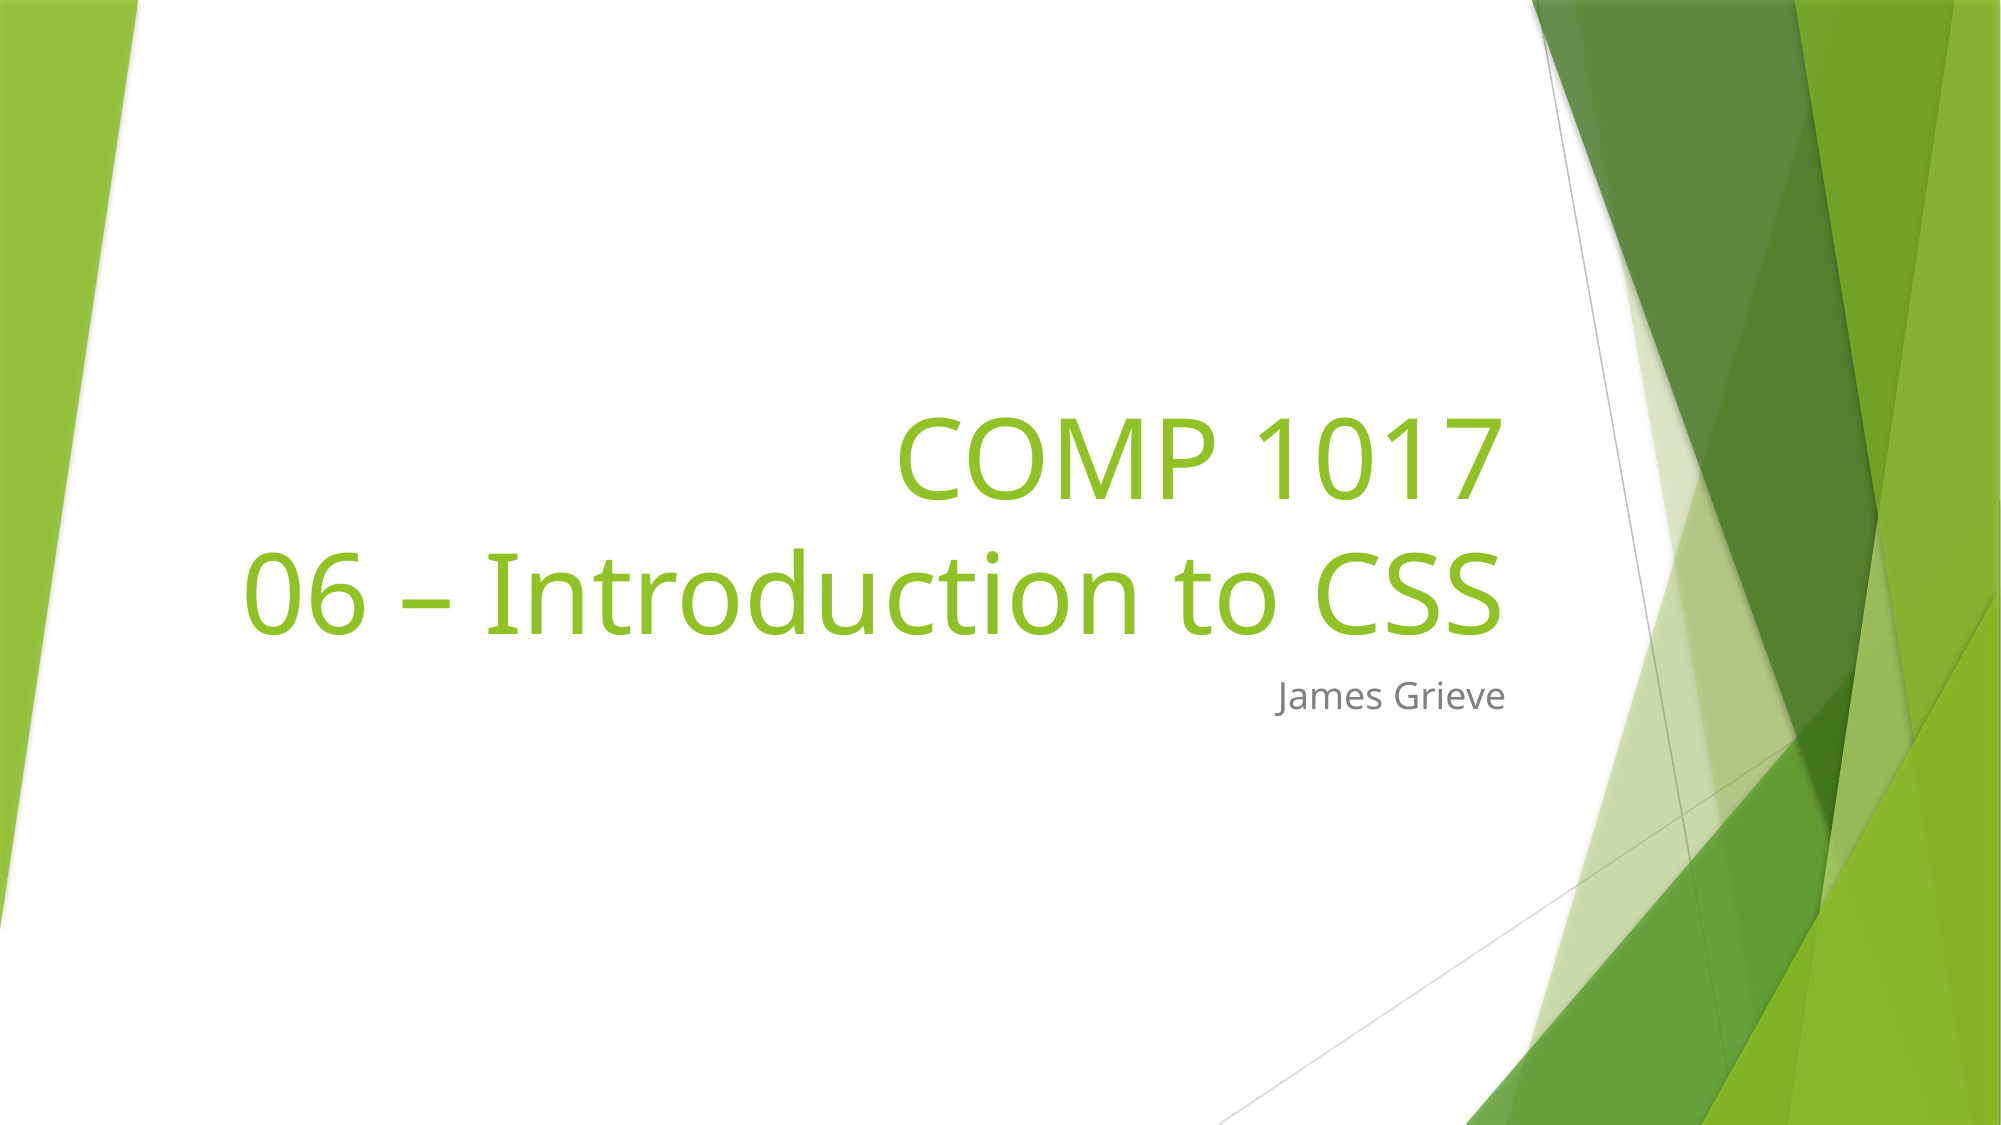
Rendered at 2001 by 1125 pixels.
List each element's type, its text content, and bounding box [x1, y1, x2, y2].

subtitle James Grieve [247, 664, 1522, 845]
title COMP 1017 06 – Introduction to CSS [176, 394, 1522, 665]
